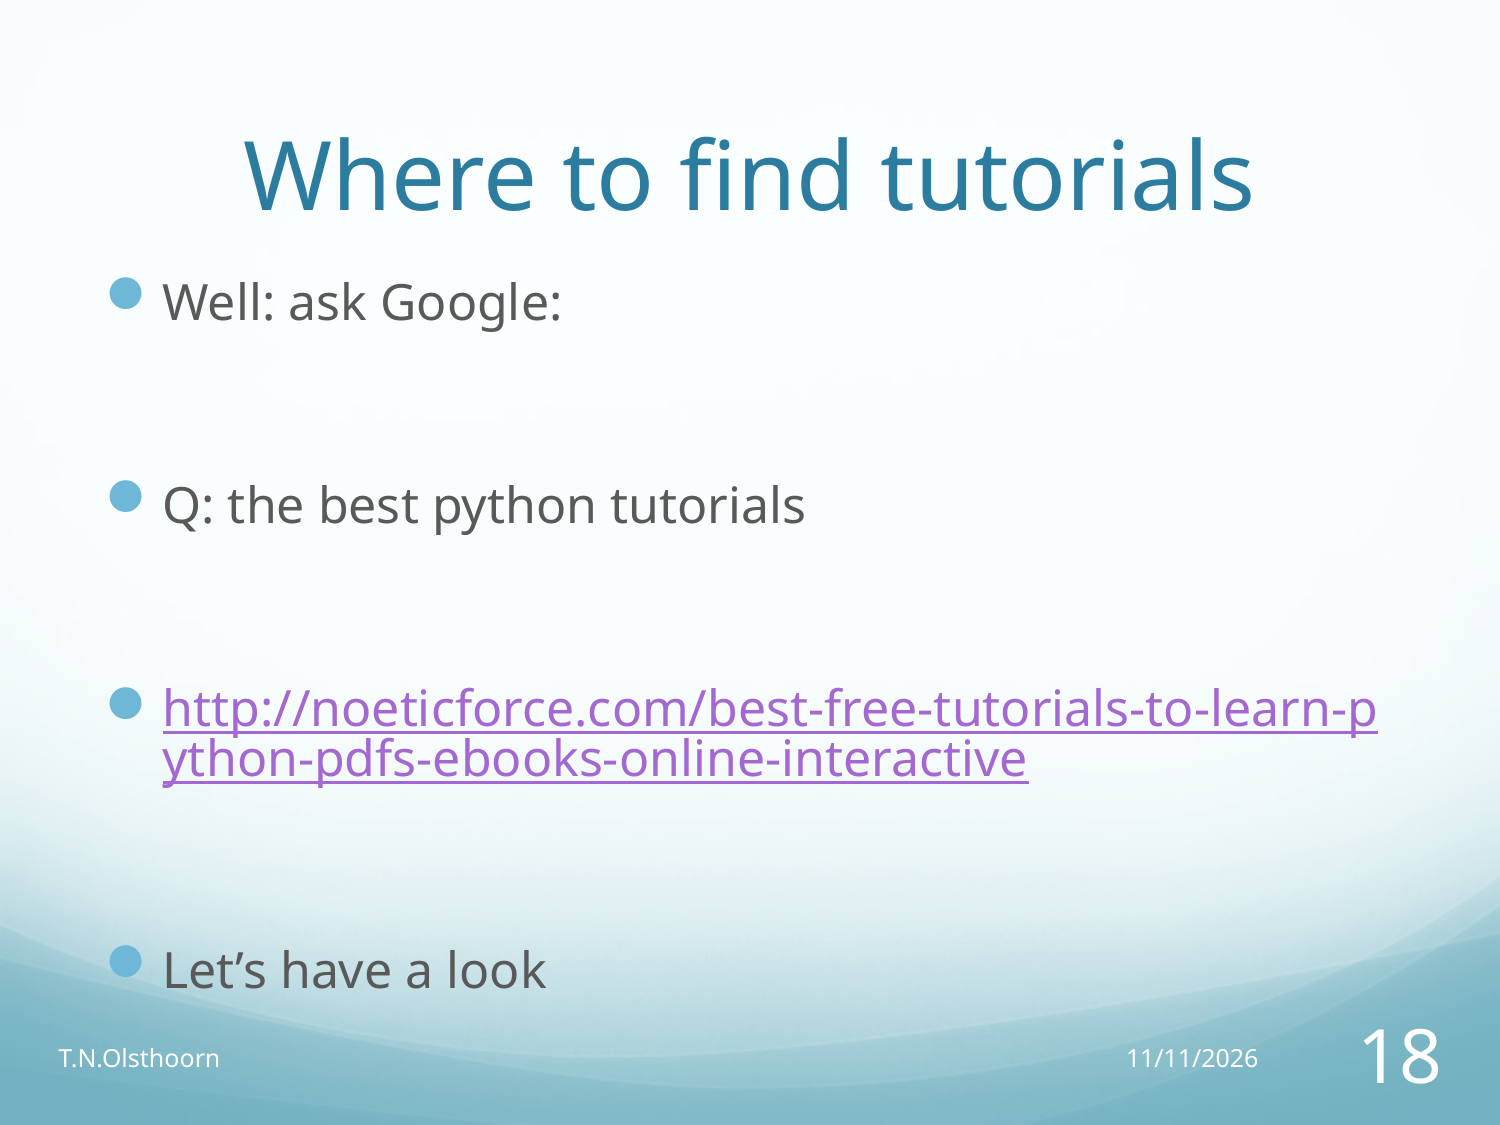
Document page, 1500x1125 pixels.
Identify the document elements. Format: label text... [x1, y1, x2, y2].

title Where to find tutorials [90, 17, 1410, 237]
list Well: ask Google: Q: the best python tutorials http://noeticforce.com/best-free-tutorials-to-learn-python-pdfs-ebooks-online-interactive Let’s have a look [90, 262, 1410, 975]
footer T.N.Olsthoorn [43, 1029, 838, 1090]
slide_number 18 [1295, 1029, 1459, 1090]
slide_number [923, 1029, 1274, 1090]
